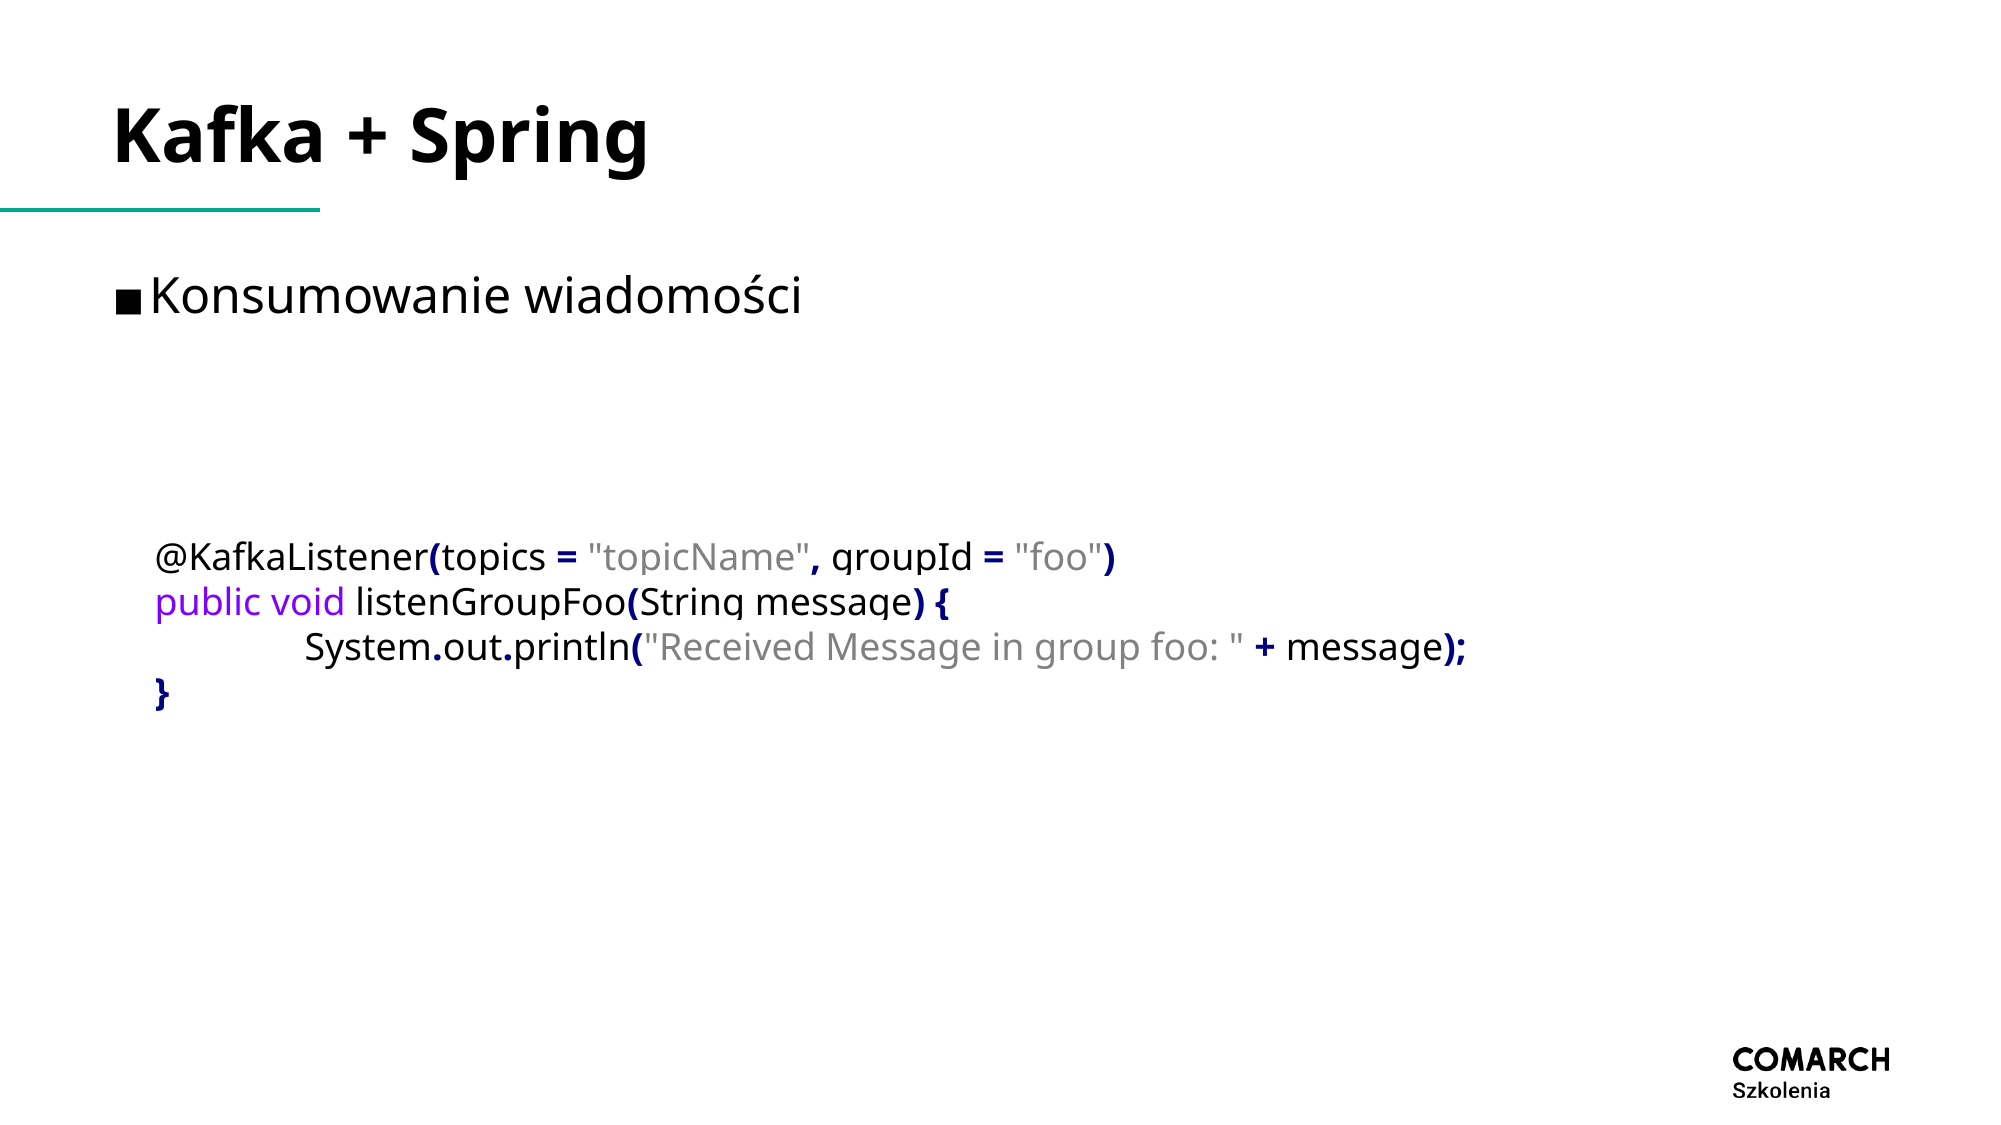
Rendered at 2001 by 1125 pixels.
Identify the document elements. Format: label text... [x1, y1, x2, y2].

title Kafka + Spring [111, 0, 1889, 185]
list Konsumowanie wiadomości [111, 243, 1889, 1000]
text_box @KafkaListener(topics = "topicName", groupId = "foo") public void listenGroupFoo(String message) { System.out.println("Received Message in group foo: " + message); } [139, 524, 1743, 720]
picture [1733, 1047, 1889, 1098]
text_box [136, 268, 1914, 1025]
